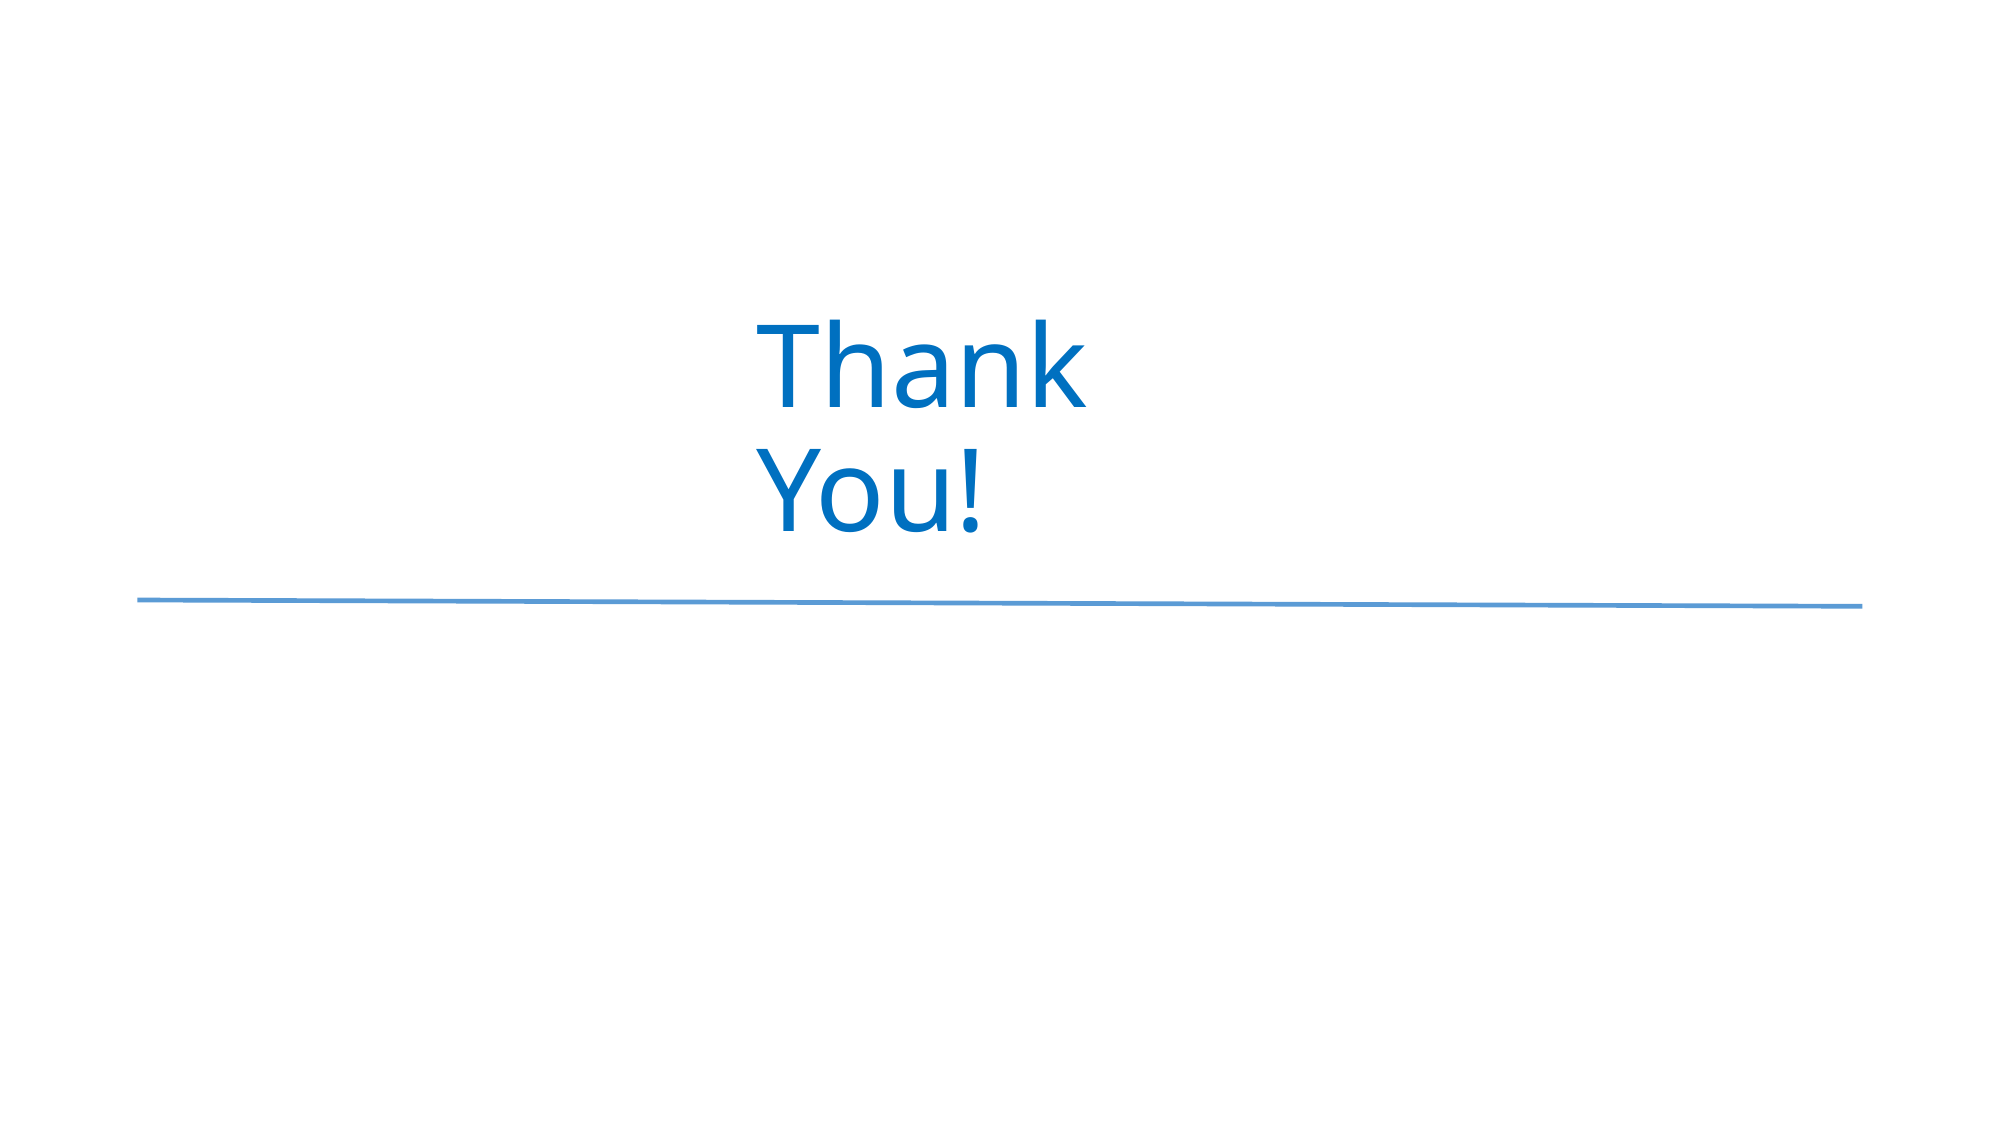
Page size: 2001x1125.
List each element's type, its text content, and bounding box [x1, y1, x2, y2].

title Thank You! [741, 297, 1312, 564]
